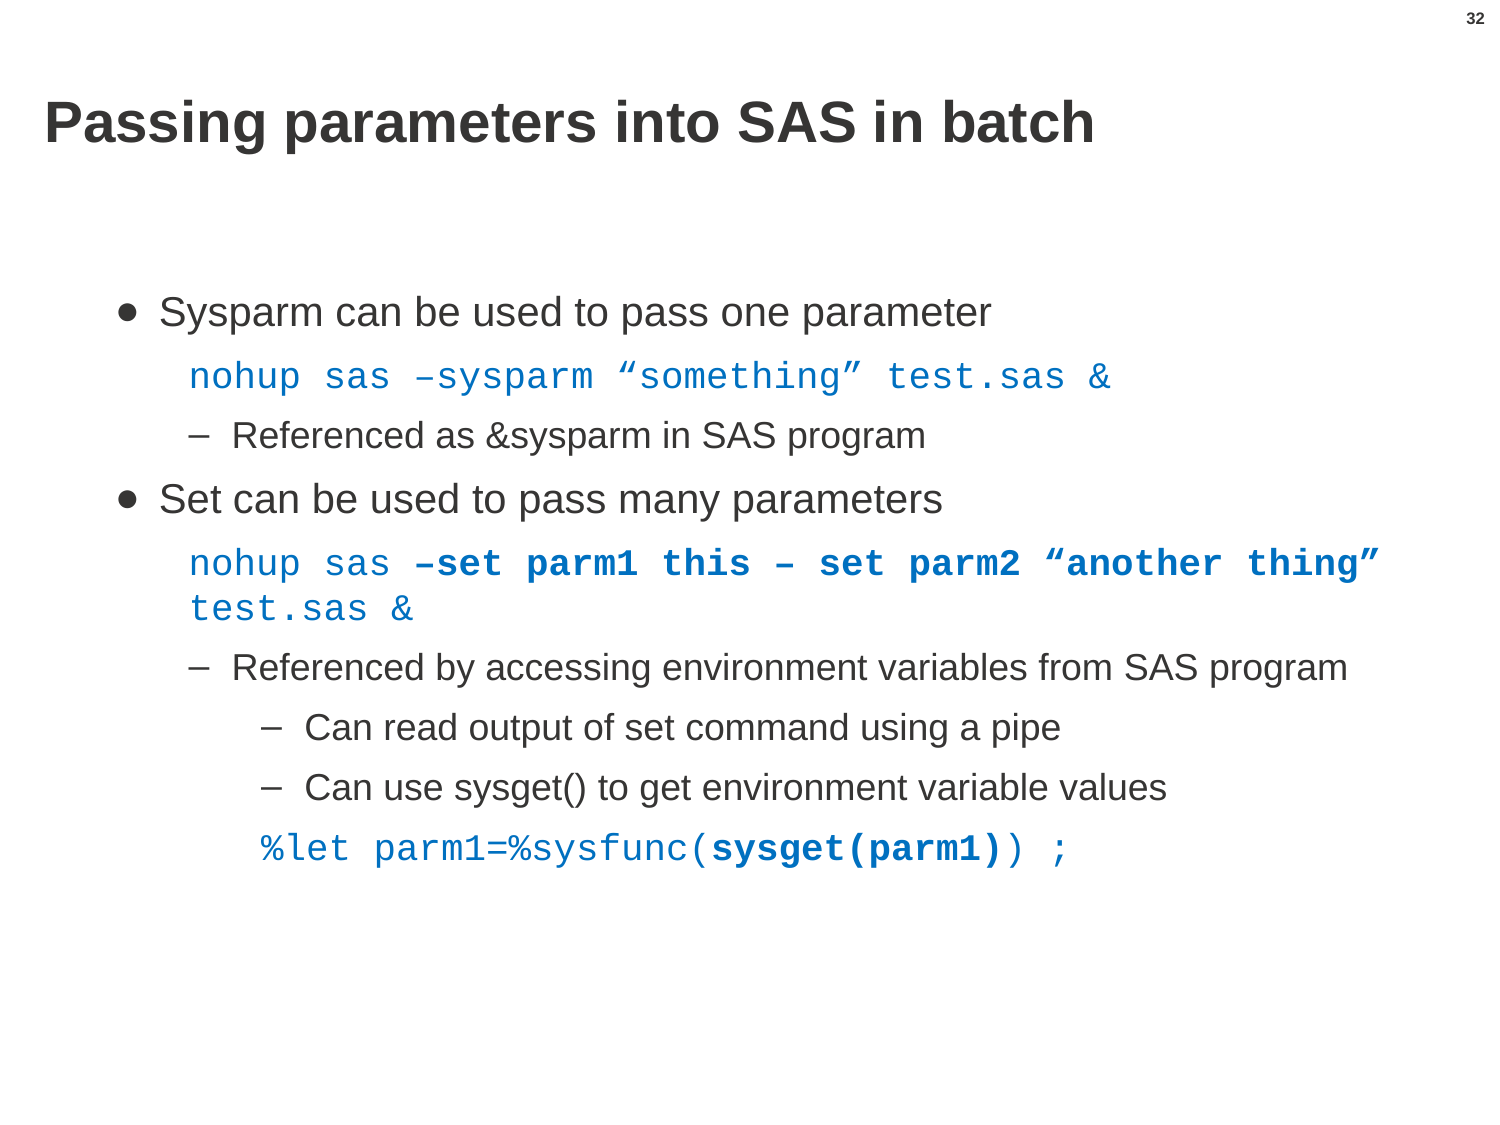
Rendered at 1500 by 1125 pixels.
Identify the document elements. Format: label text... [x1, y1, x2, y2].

slide_number 32 [1425, 0, 1500, 36]
list Sysparm can be used to pass one parameter nohup sas –sysparm “something” test.sas & Referenced as &sysparm in SAS program Set can be used to pass many parameters nohup sas –set parm1 this – set parm2 “another thing” test.sas & Referenced by accessing environment variables from SAS program Can read output of set command using a pipe Can use sysget() to get environment variable values %let parm1=%sysfunc(sysget(parm1)) ; [99, 277, 1401, 1010]
title Passing parameters into SAS in batch [29, 42, 1471, 208]
